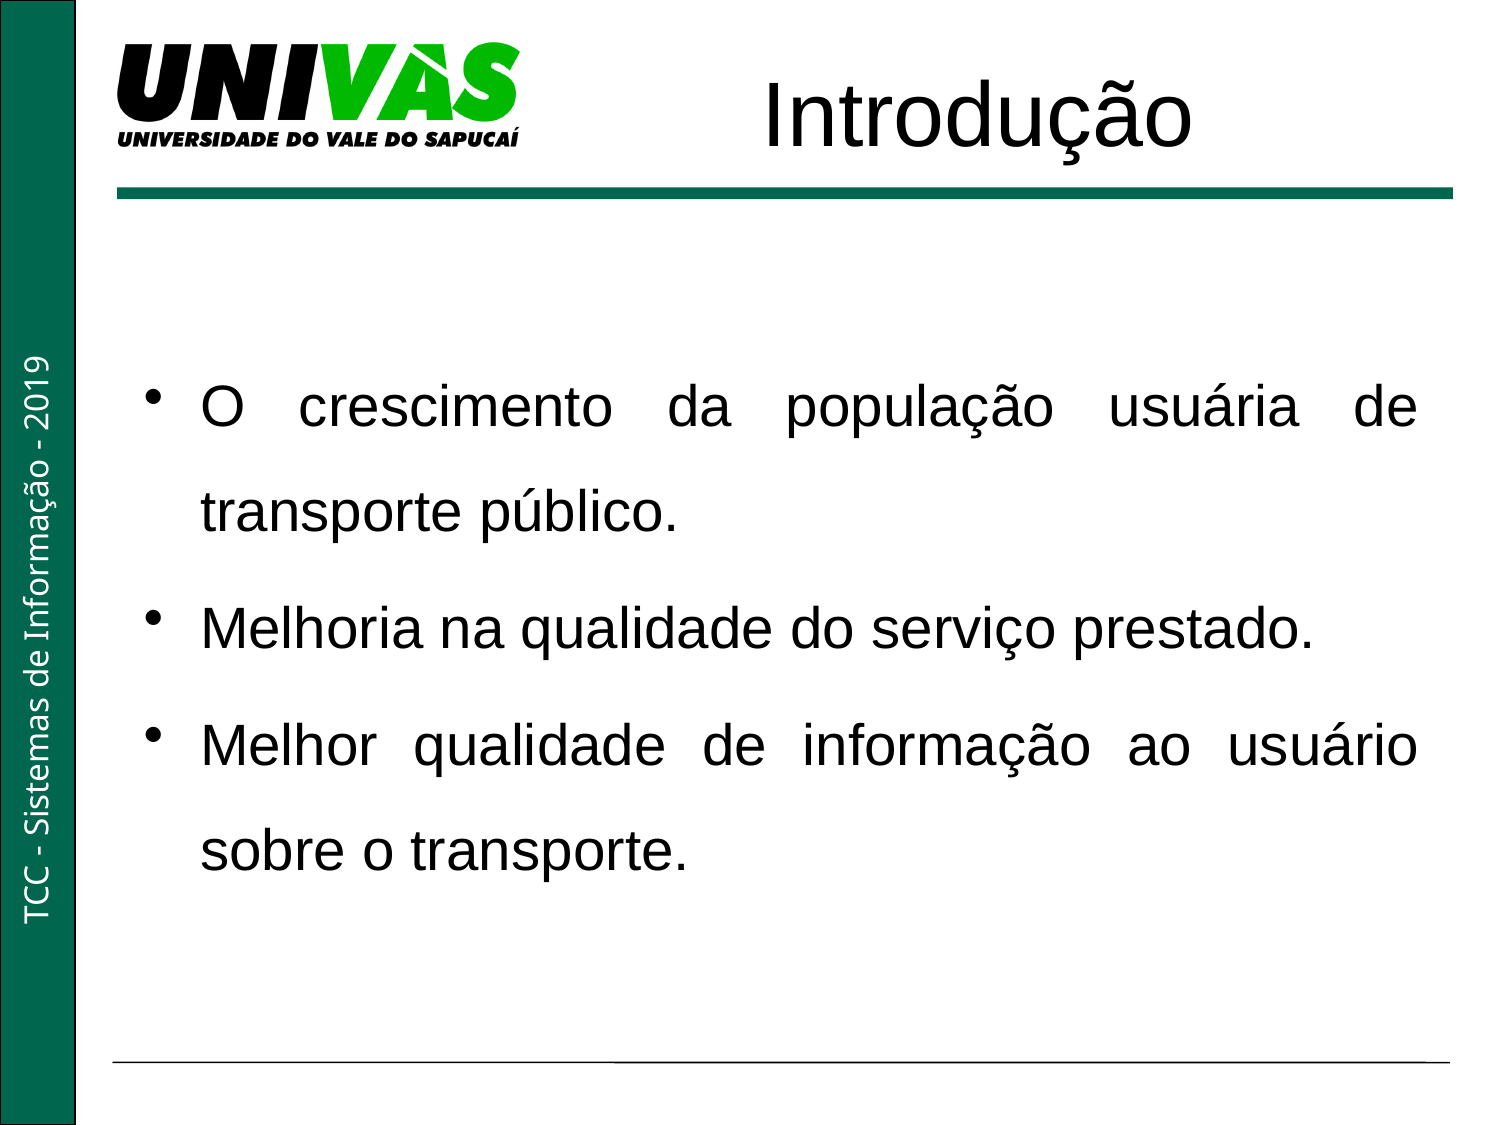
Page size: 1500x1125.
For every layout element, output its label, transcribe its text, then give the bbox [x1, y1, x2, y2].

text_box O crescimento da população usuária de transporte público. Melhoria na qualidade do serviço prestado. Melhor qualidade de informação ao usuário sobre o transporte. [127, 324, 1437, 1025]
title Introdução [515, 35, 1442, 186]
picture [117, 42, 515, 147]
